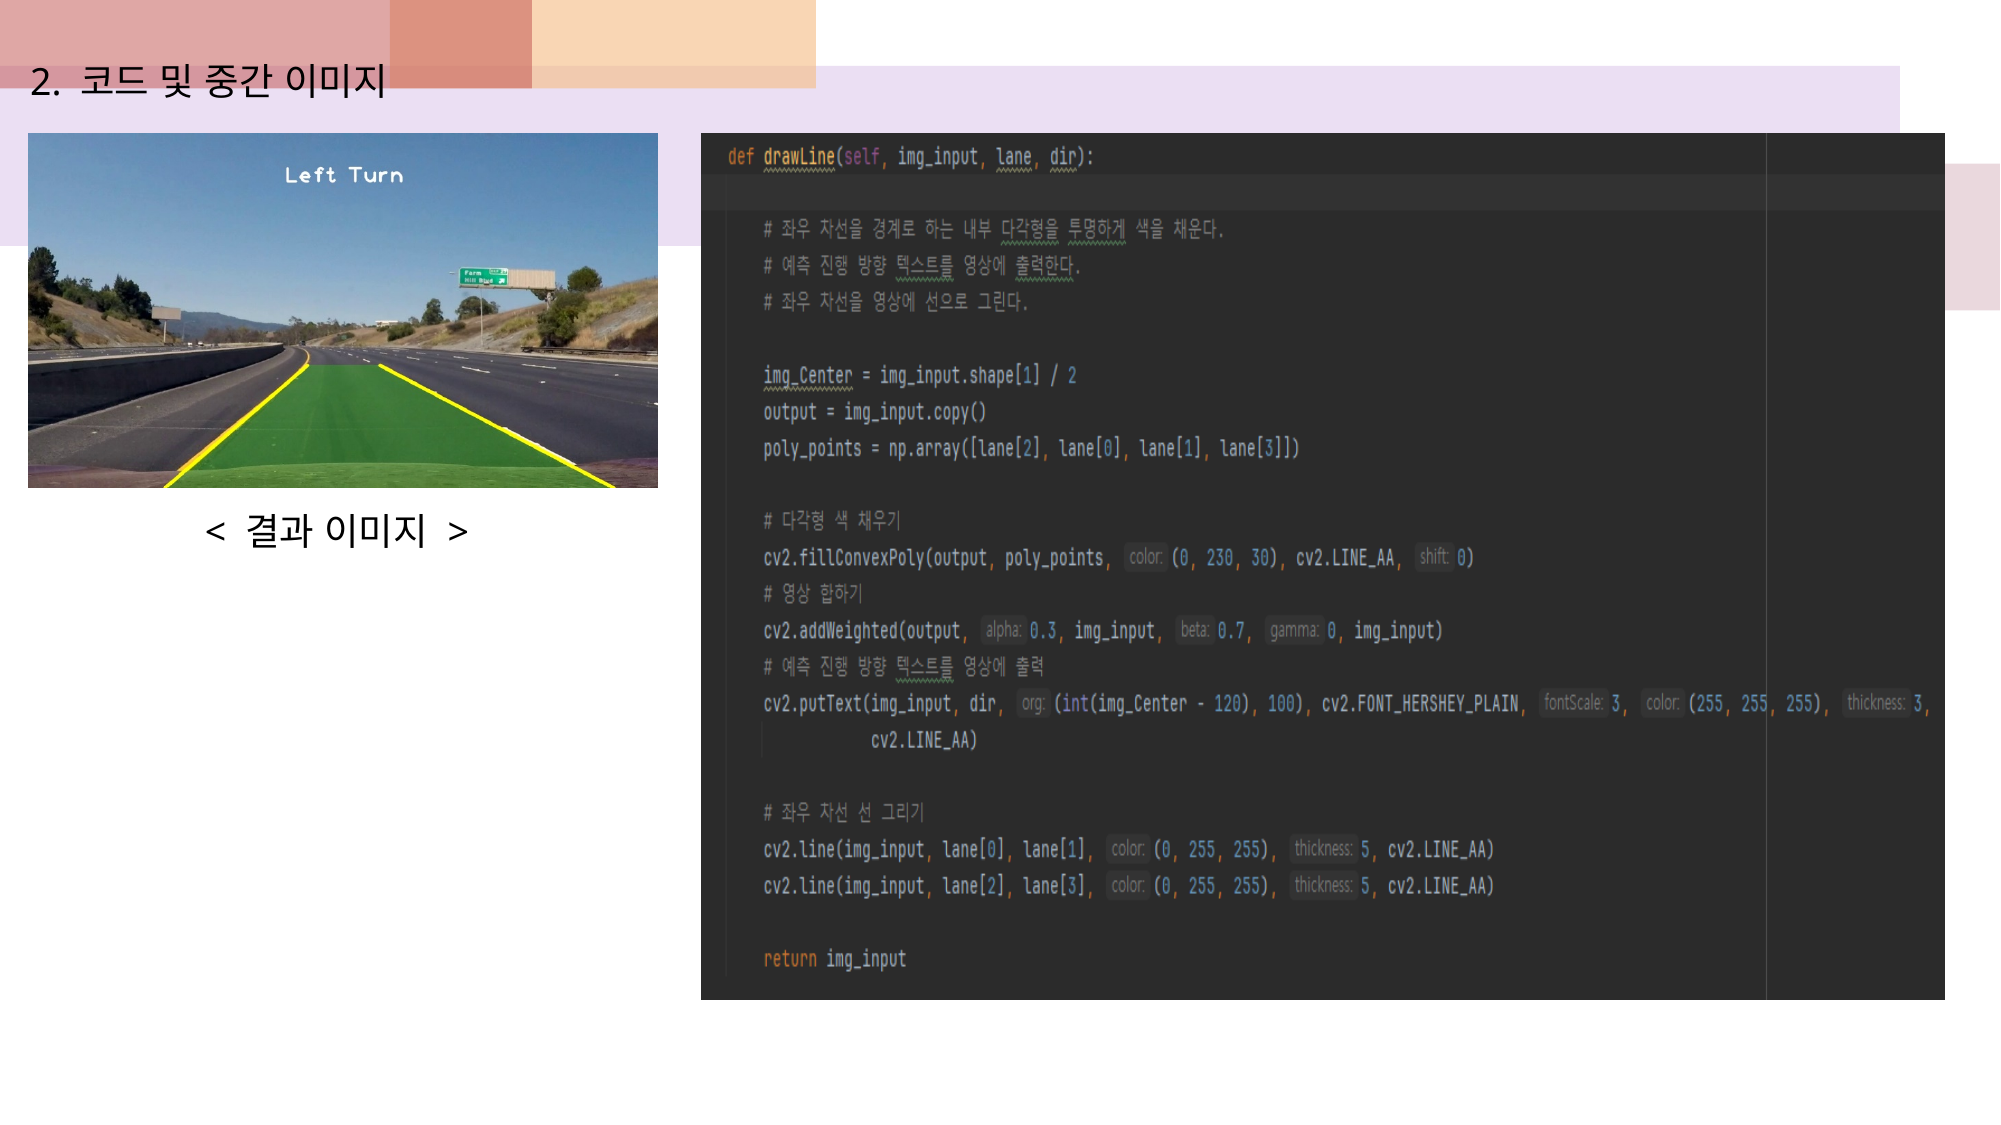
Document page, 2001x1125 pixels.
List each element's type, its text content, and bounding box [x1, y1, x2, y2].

picture [27, 133, 658, 488]
text_box 2. 코드 및 중간 이미지 [15, 50, 1896, 111]
text_box < 결과 이미지 > [189, 500, 496, 561]
picture [701, 133, 1945, 1001]
